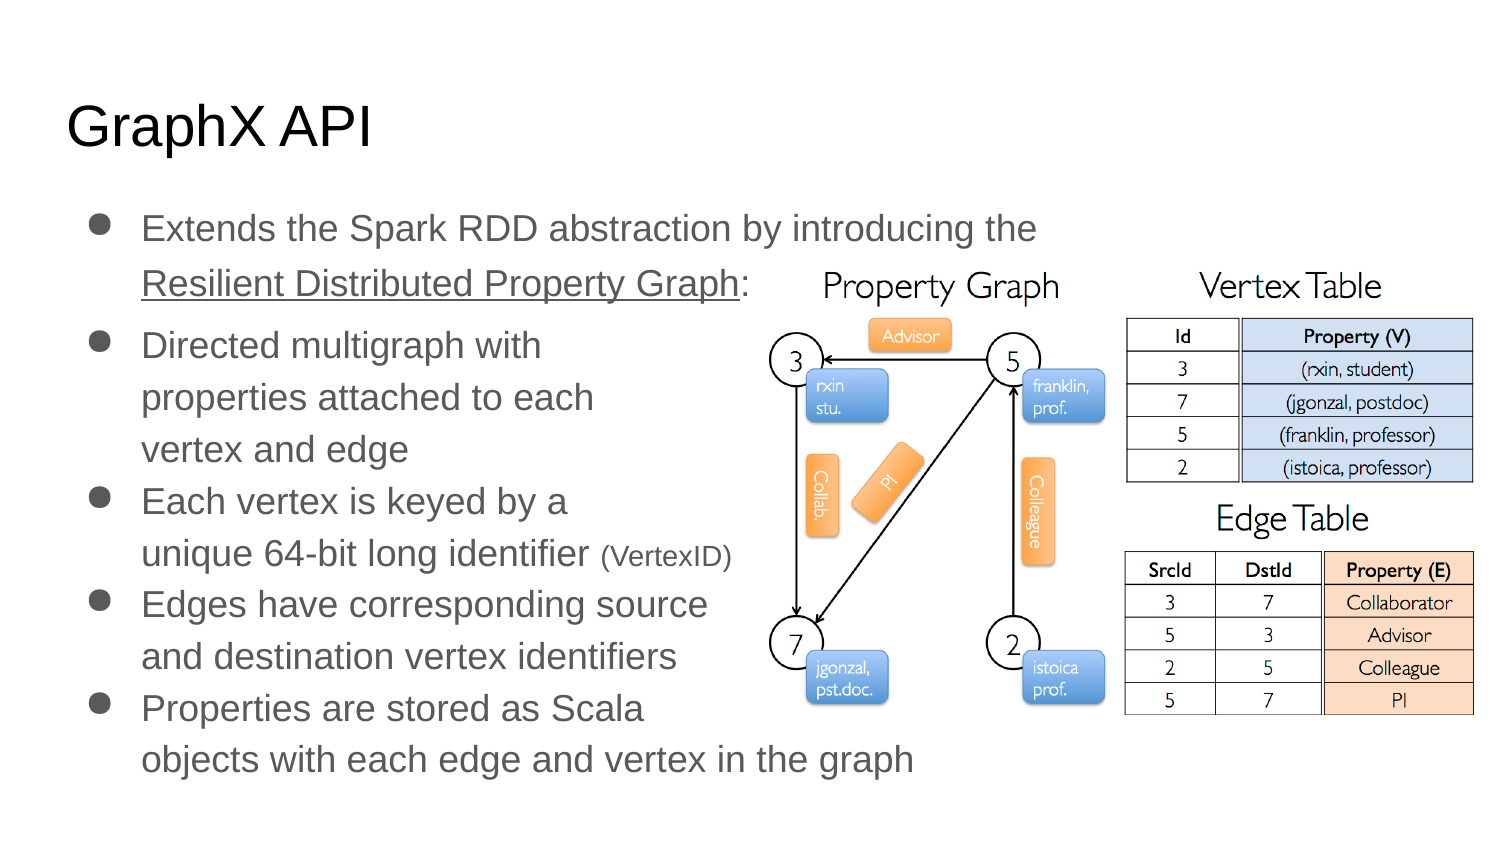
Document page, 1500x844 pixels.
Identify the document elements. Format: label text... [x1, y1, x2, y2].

title GraphX API [51, 72, 1449, 167]
picture [768, 256, 1475, 716]
list Extends the Spark RDD abstraction by introducing the Resilient Distributed Property Graph: Directed multigraph with properties attached to each vertex and edge Each vertex is keyed by a unique 64-bit long identifier (VertexID) Edges have corresponding source and destination vertex identifiers Properties are stored as Scala objects with each edge and vertex in the graph [51, 189, 1449, 750]
